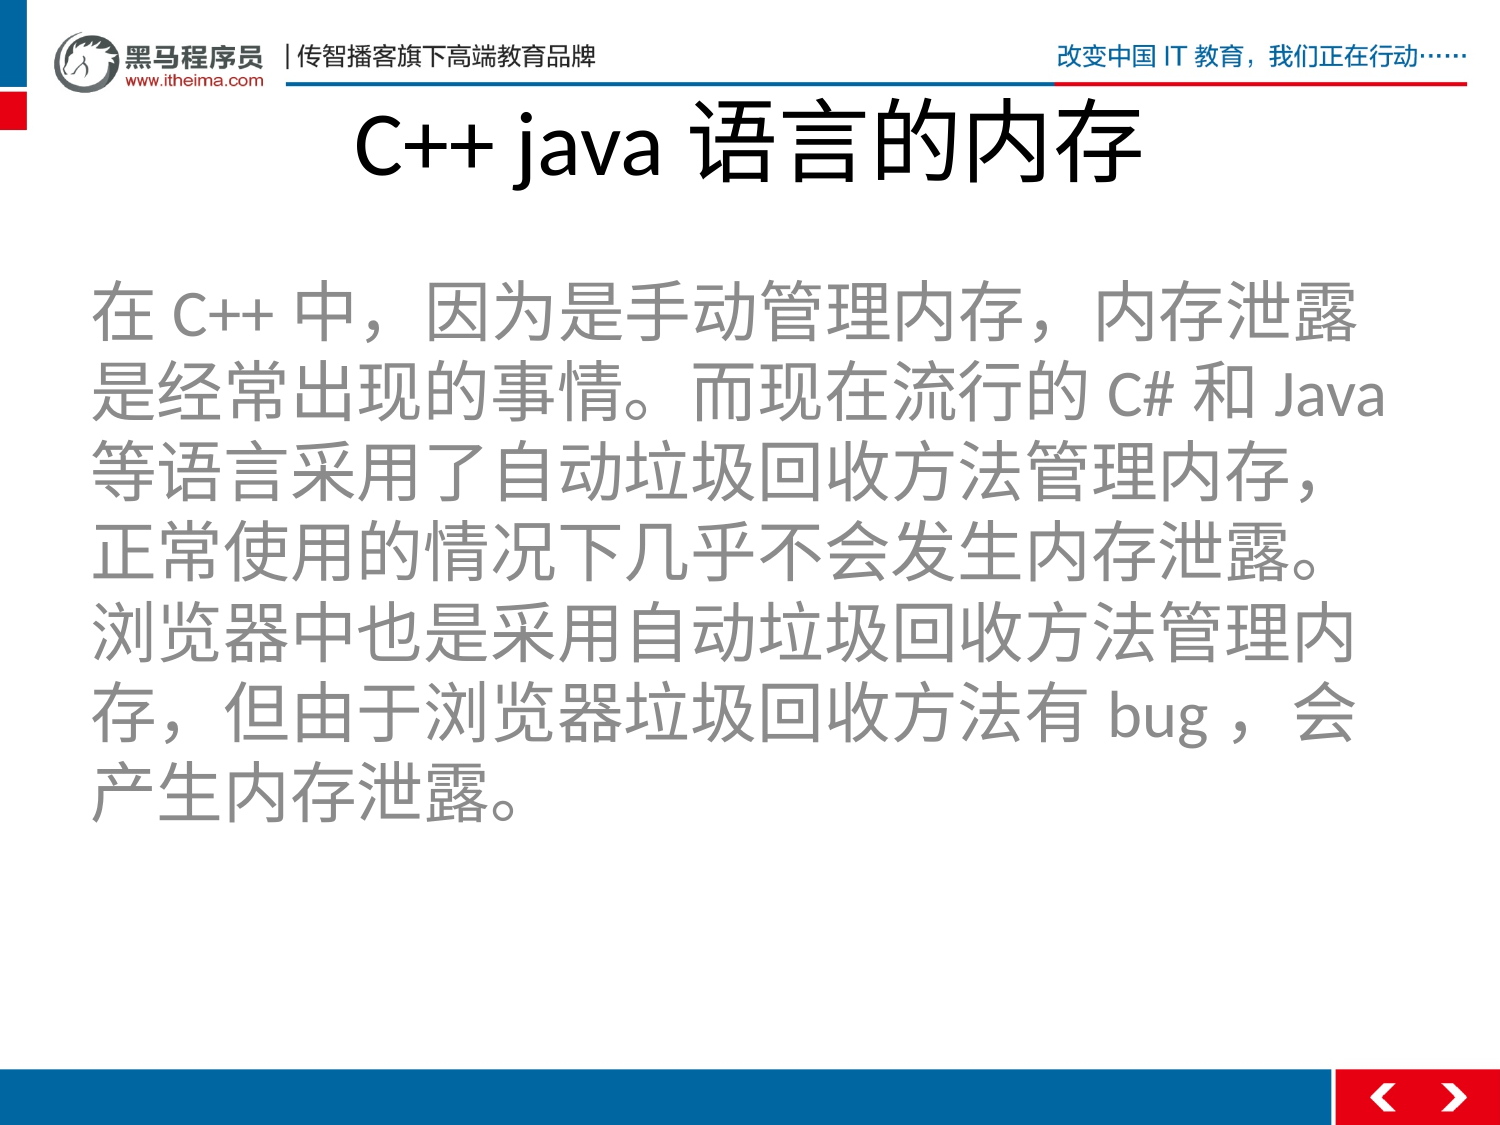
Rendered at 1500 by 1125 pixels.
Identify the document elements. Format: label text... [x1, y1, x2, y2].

title C++ java语言的内存 [75, 45, 1425, 233]
list 在C++中，因为是手动管理内存，内存泄露是经常出现的事情。而现在流行的C#和Java等语言采用了自动垃圾回收方法管理内存，正常使用的情况下几乎不会发生内存泄露。浏览器中也是采用自动垃圾回收方法管理内存，但由于浏览器垃圾回收方法有bug，会产生内存泄露。 [75, 262, 1425, 1005]
picture [0, 0, 1500, 1125]
